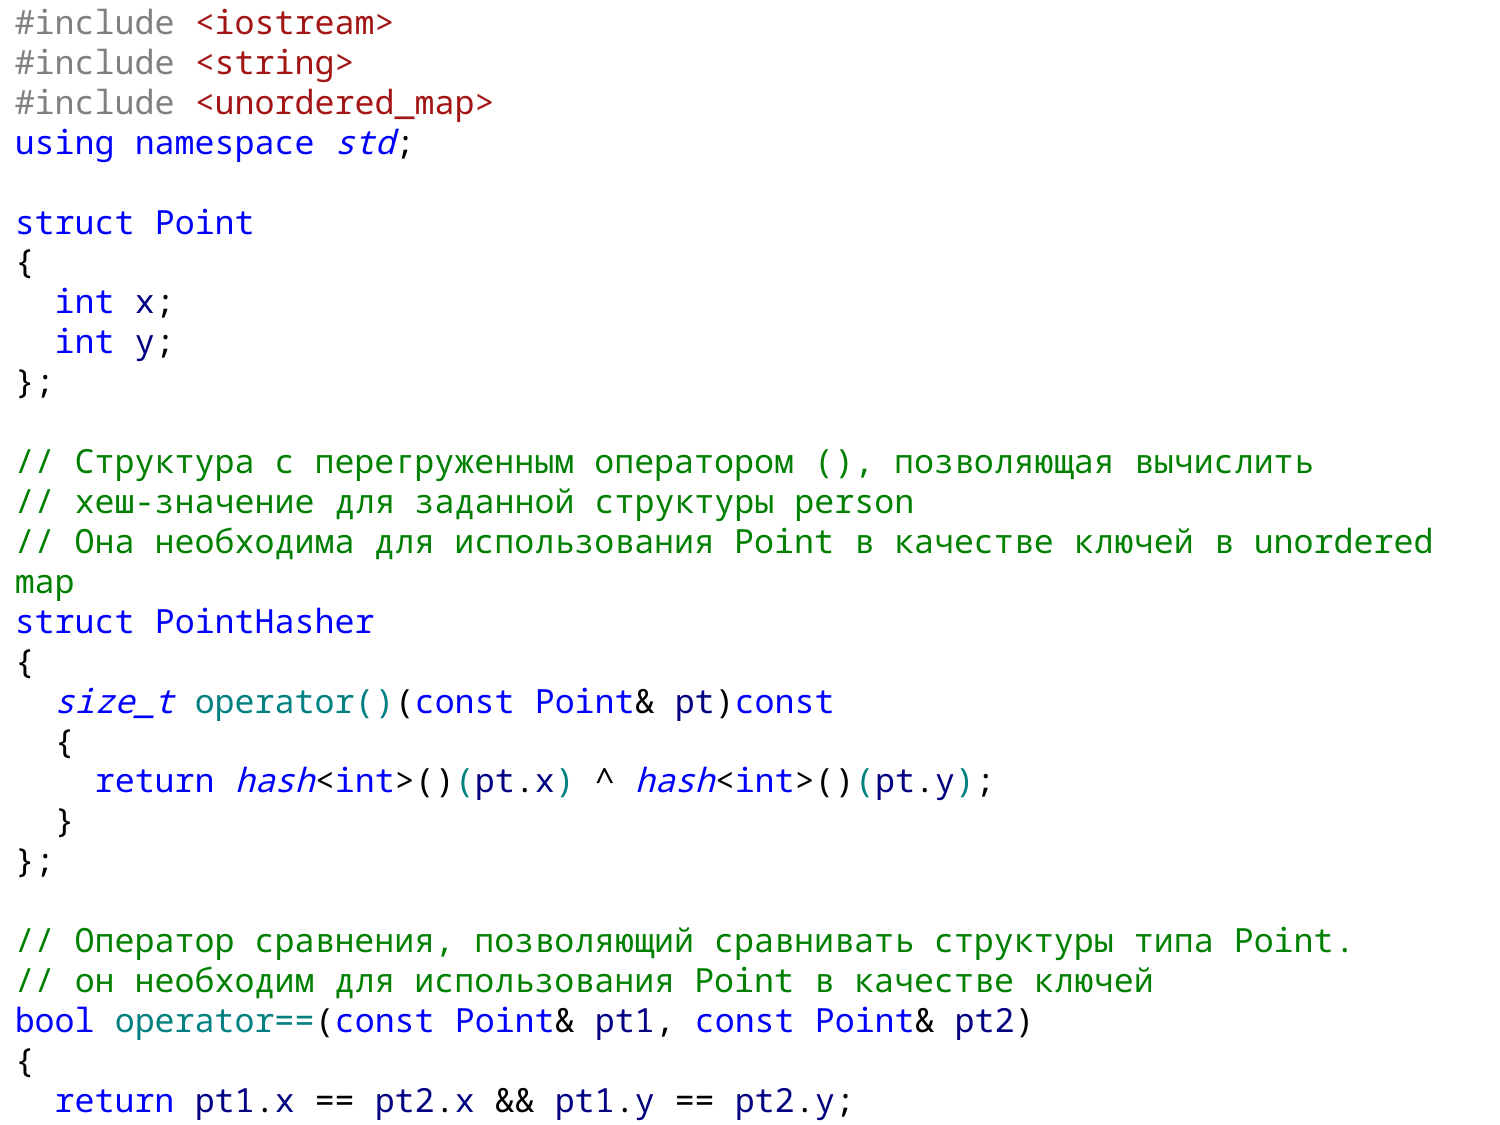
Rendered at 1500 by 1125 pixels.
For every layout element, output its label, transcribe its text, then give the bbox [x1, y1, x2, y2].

text_box #include <iostream> #include <string> #include <unordered_map> using namespace std; struct Point { int x; int y; }; // Структура с перегруженным оператором (), позволяющая вычислить // хеш-значение для заданной структуры person // Она необходима для использования Point в качестве ключей в unordered map struct PointHasher { size_t operator()(const Point& pt)const { return hash<int>()(pt.x) ^ hash<int>()(pt.y); } }; // Оператор сравнения, позволяющий сравнивать структуры типа Point. // он необходим для использования Point в качестве ключей bool operator==(const Point& pt1, const Point& pt2) { return pt1.x == pt2.x && pt1.y == pt2.y; } [0, 1, 1500, 1125]
